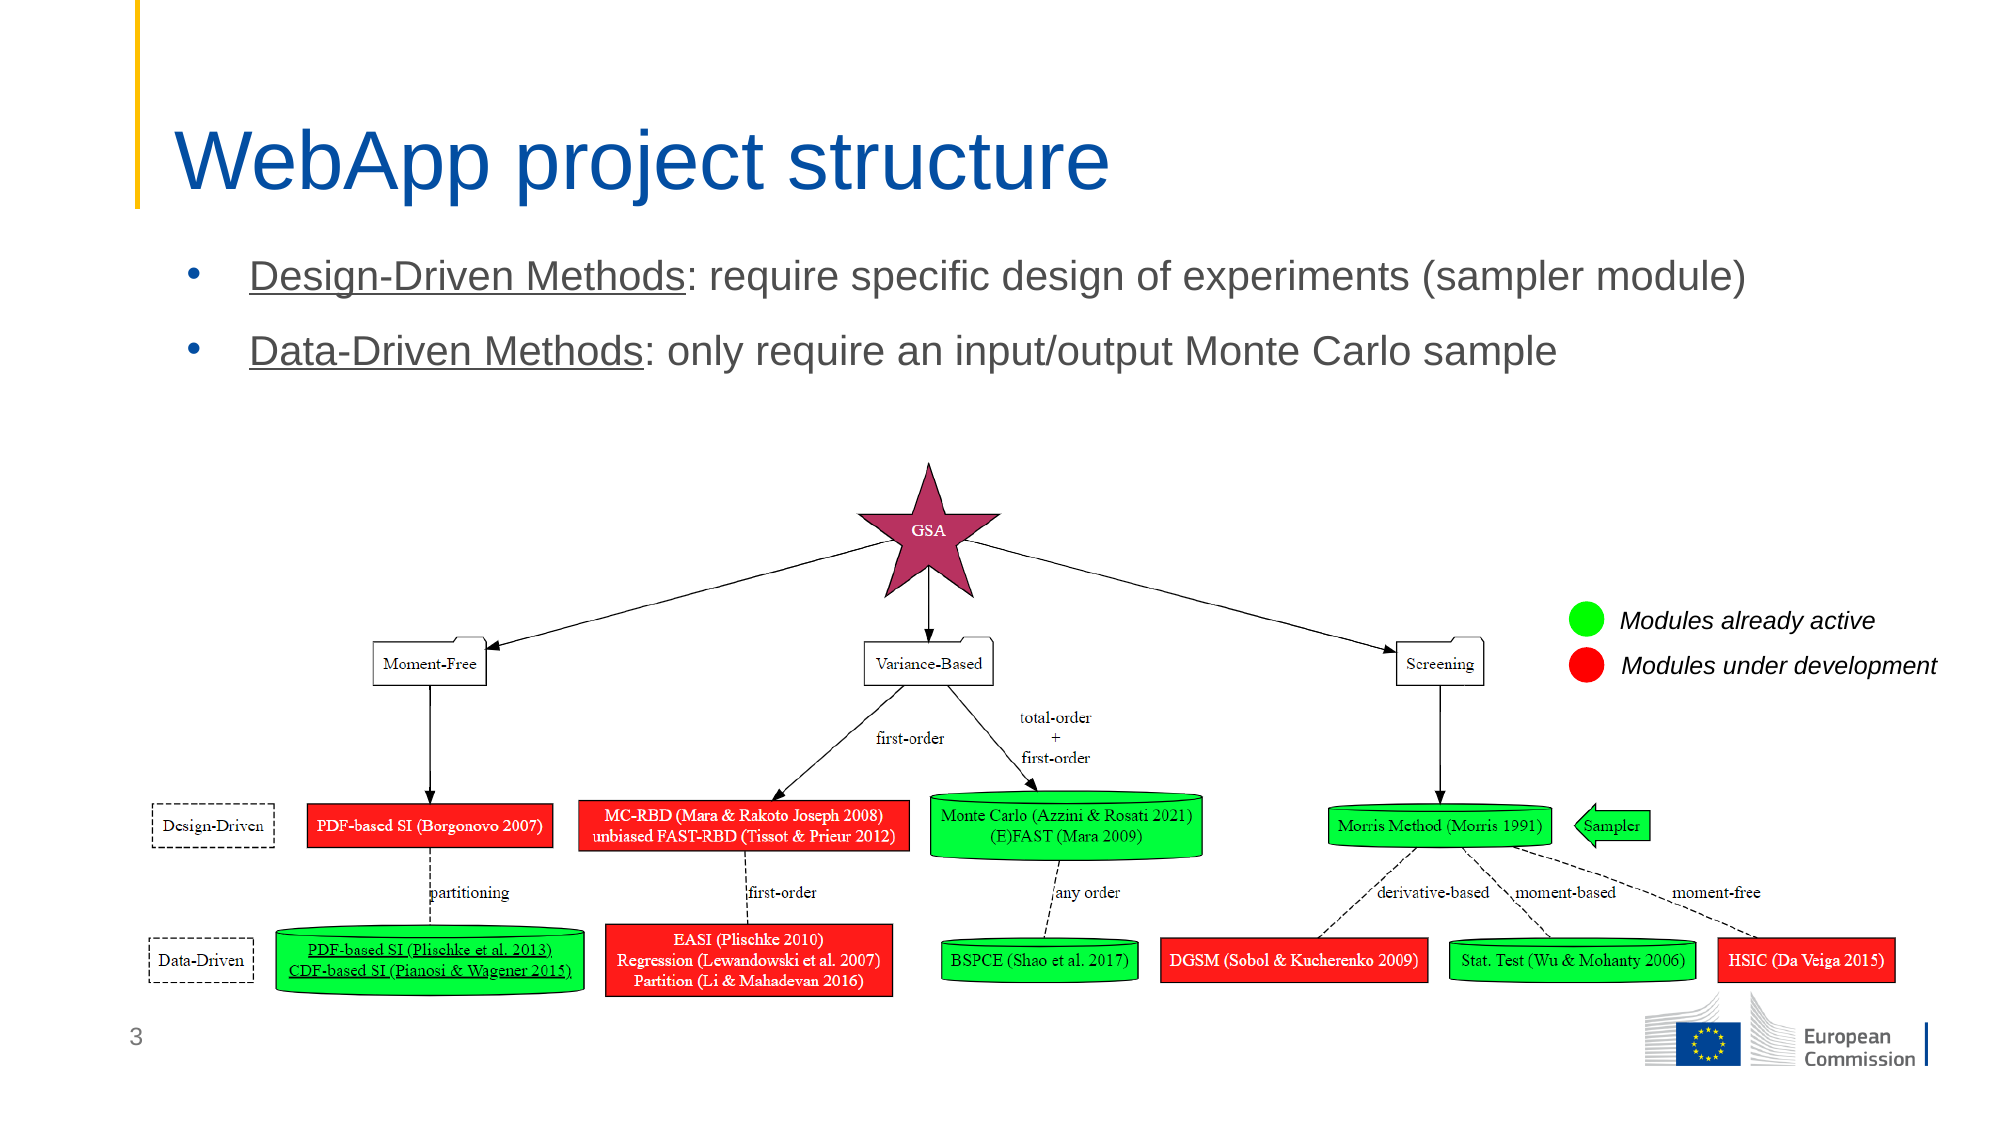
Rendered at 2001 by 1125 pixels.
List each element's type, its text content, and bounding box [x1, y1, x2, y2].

slide_number 3 [114, 1005, 565, 1066]
list Design-Driven Methods: require specific design of experiments (sampler module) Data-Driven Methods: only require an input/output Monte Carlo sample [159, 241, 1949, 460]
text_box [1568, 596, 1955, 688]
title WebApp project structure [159, 79, 1885, 208]
picture [135, 446, 1928, 1066]
